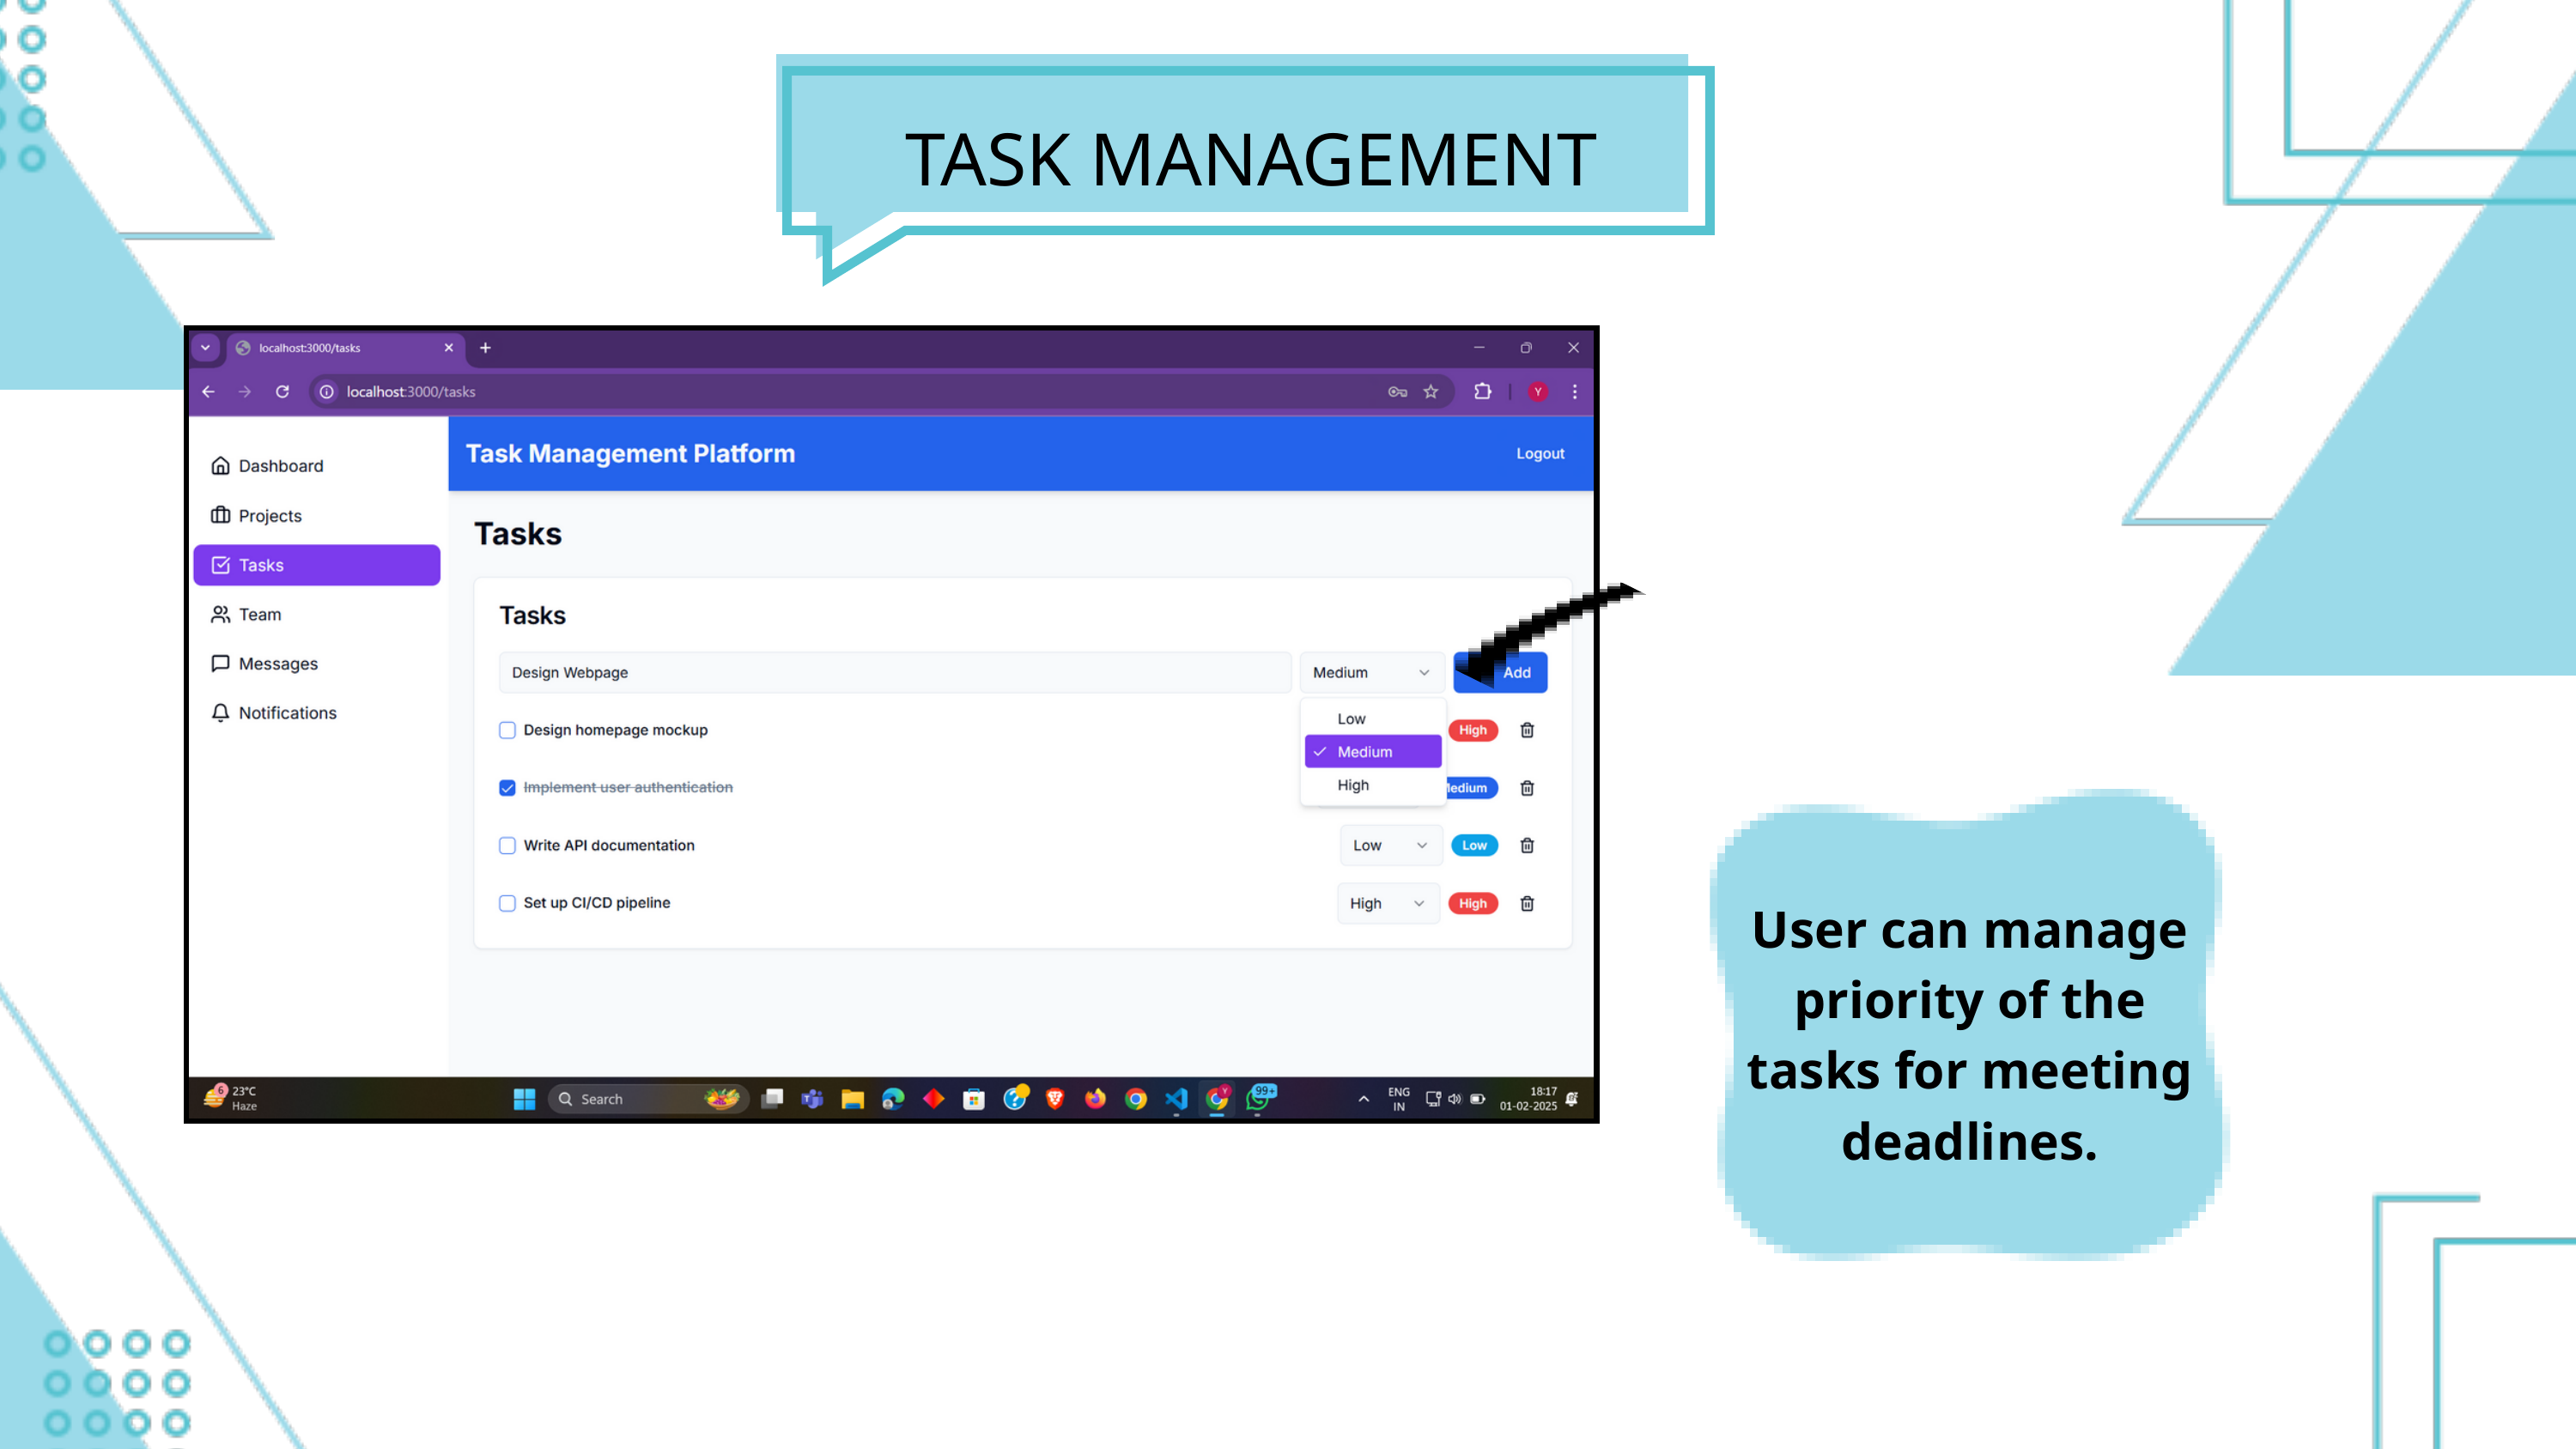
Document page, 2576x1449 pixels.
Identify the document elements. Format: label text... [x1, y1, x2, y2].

text_box User can manage priority of the tasks for meeting deadlines. [1741, 887, 2199, 1170]
text_box [2270, 1163, 2576, 1449]
text_box [1710, 789, 2231, 1270]
text_box [2121, 0, 2576, 676]
text_box [0, 0, 276, 390]
text_box [0, 834, 420, 1449]
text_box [775, 53, 1710, 279]
text_box [1443, 528, 1925, 796]
text_box [185, 327, 1597, 1121]
